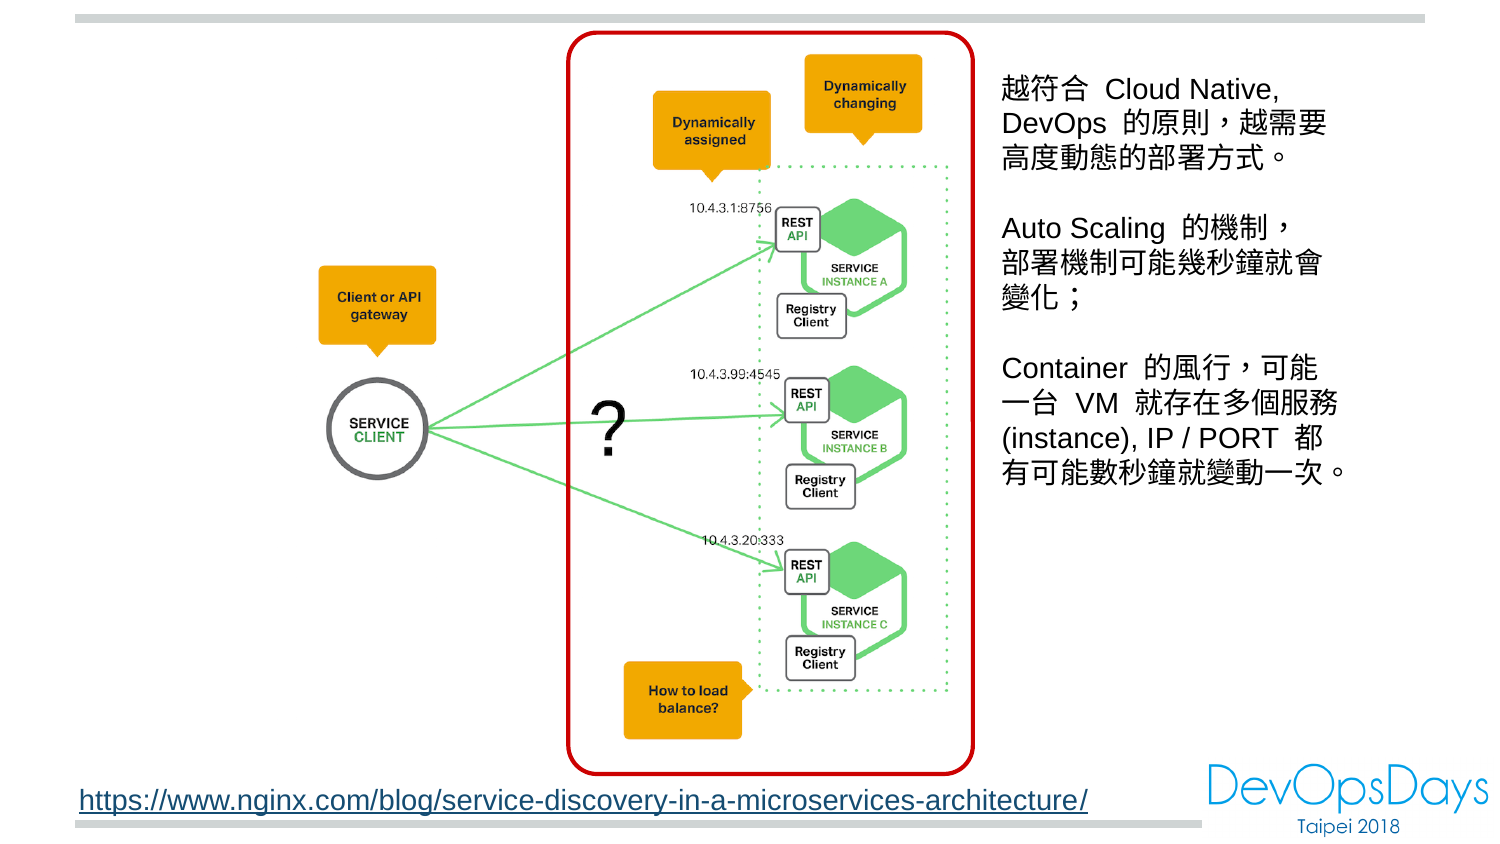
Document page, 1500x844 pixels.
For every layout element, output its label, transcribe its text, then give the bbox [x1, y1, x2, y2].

text_box [573, 765, 968, 777]
text_box https://www.nginx.com/blog/service-discovery-in-a-microservices-architecture/ [64, 773, 1103, 844]
picture [268, 25, 986, 757]
picture [1202, 757, 1494, 844]
text_box 越符合 Cloud Native, DevOps 的原則，越需要 高度動態的部署方式。 Auto Scaling 的機制， 部署機制可能幾秒鐘就會 變化； Container 的風行，可能 一台 VM 就存在多個服務 (instance), IP / PORT 都 有可能數秒鐘就變動一次。 [990, 62, 1368, 567]
